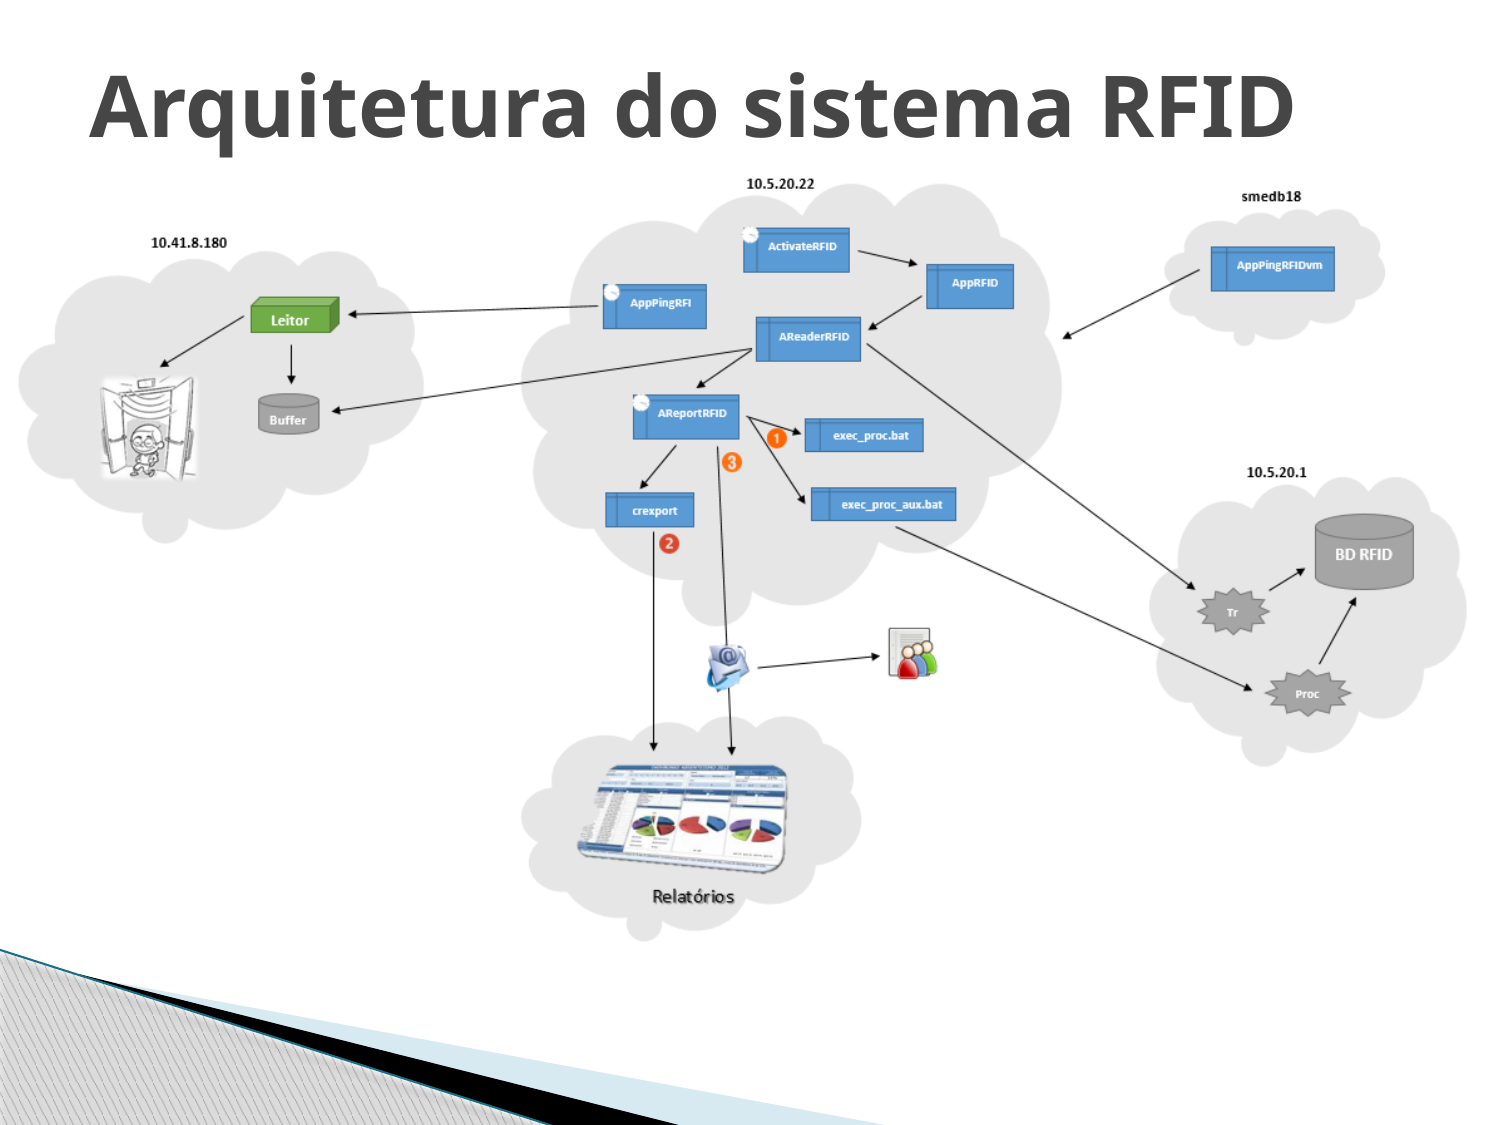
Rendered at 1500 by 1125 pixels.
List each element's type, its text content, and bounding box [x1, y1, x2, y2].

text_box Arquitetura do sistema RFID [74, 45, 1425, 160]
picture [17, 160, 1483, 953]
